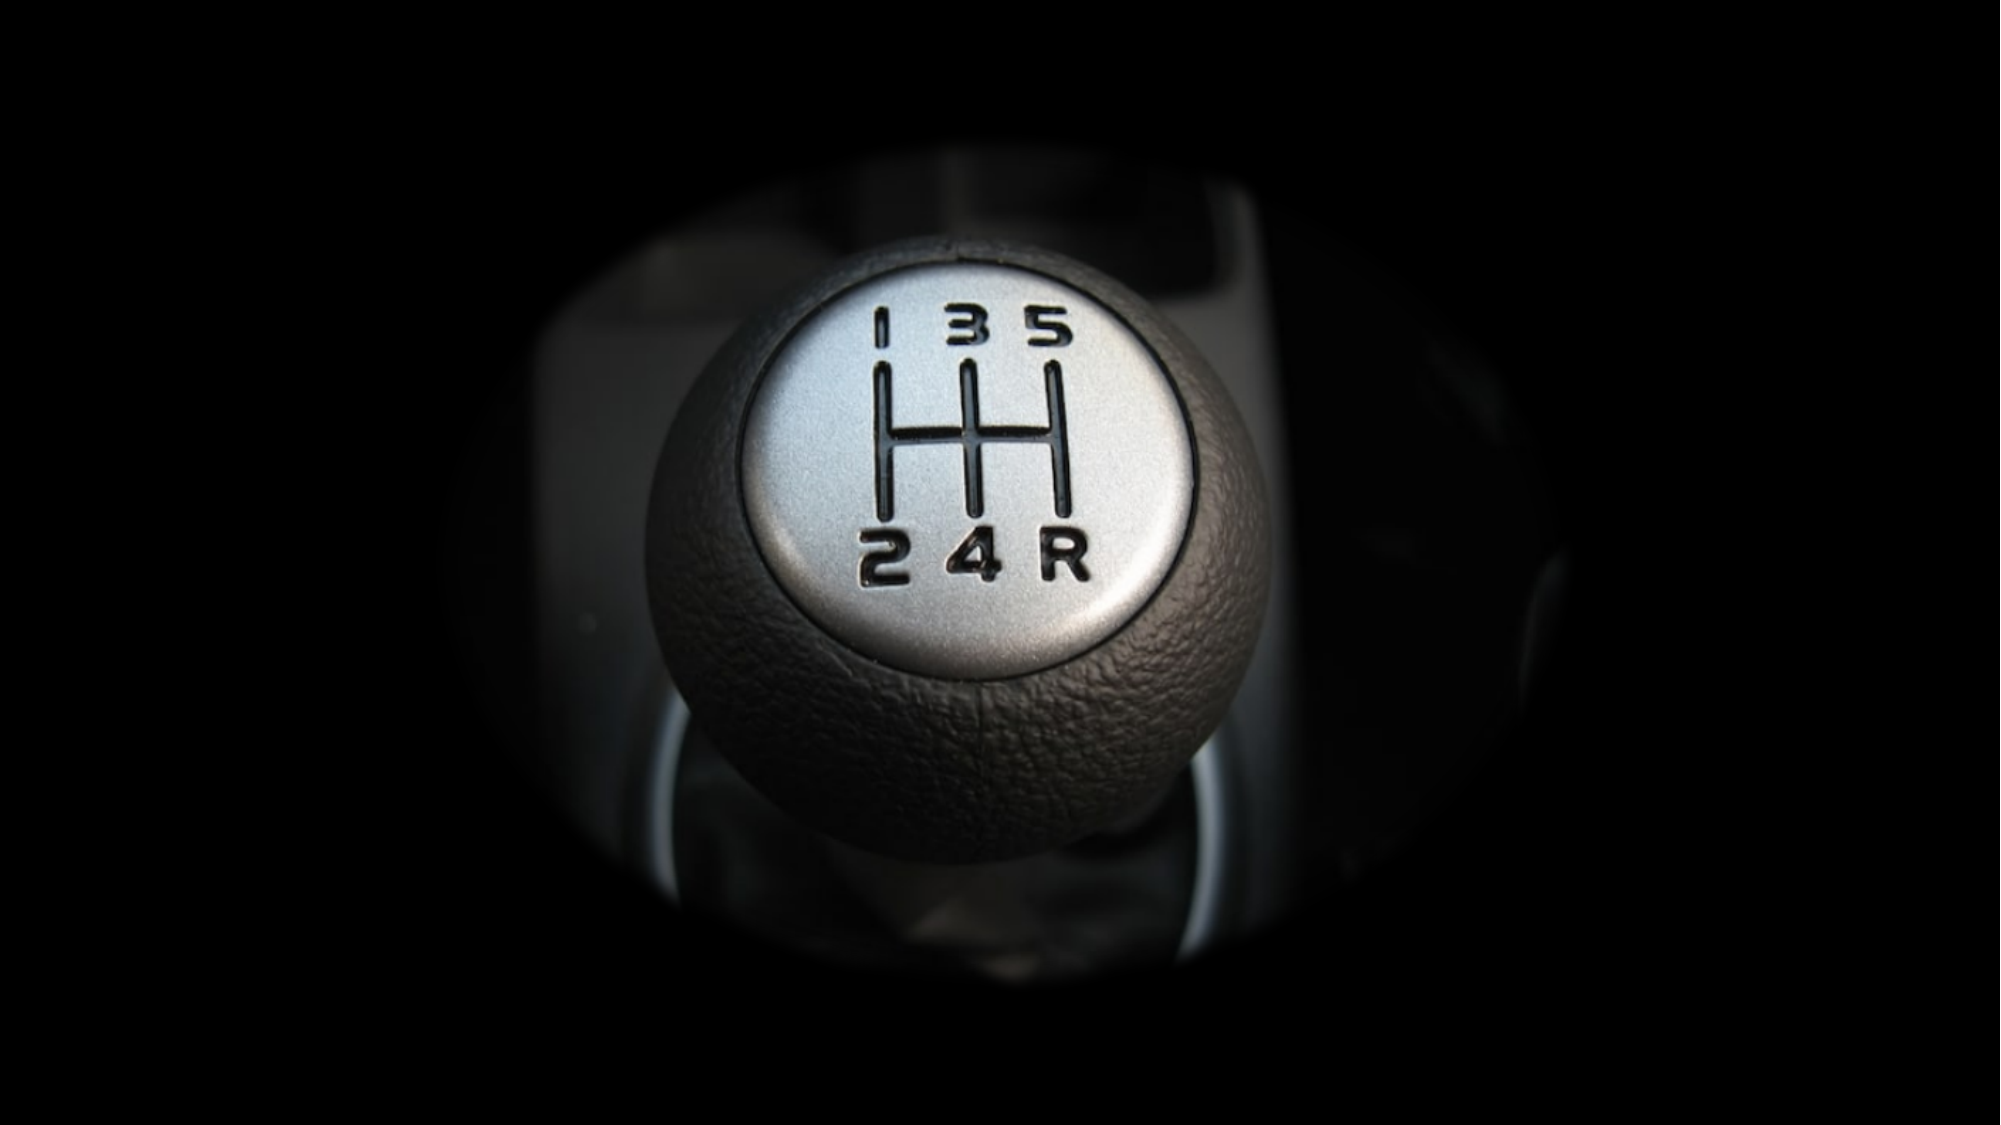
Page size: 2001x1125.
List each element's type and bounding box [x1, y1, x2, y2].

picture [421, 128, 1579, 997]
